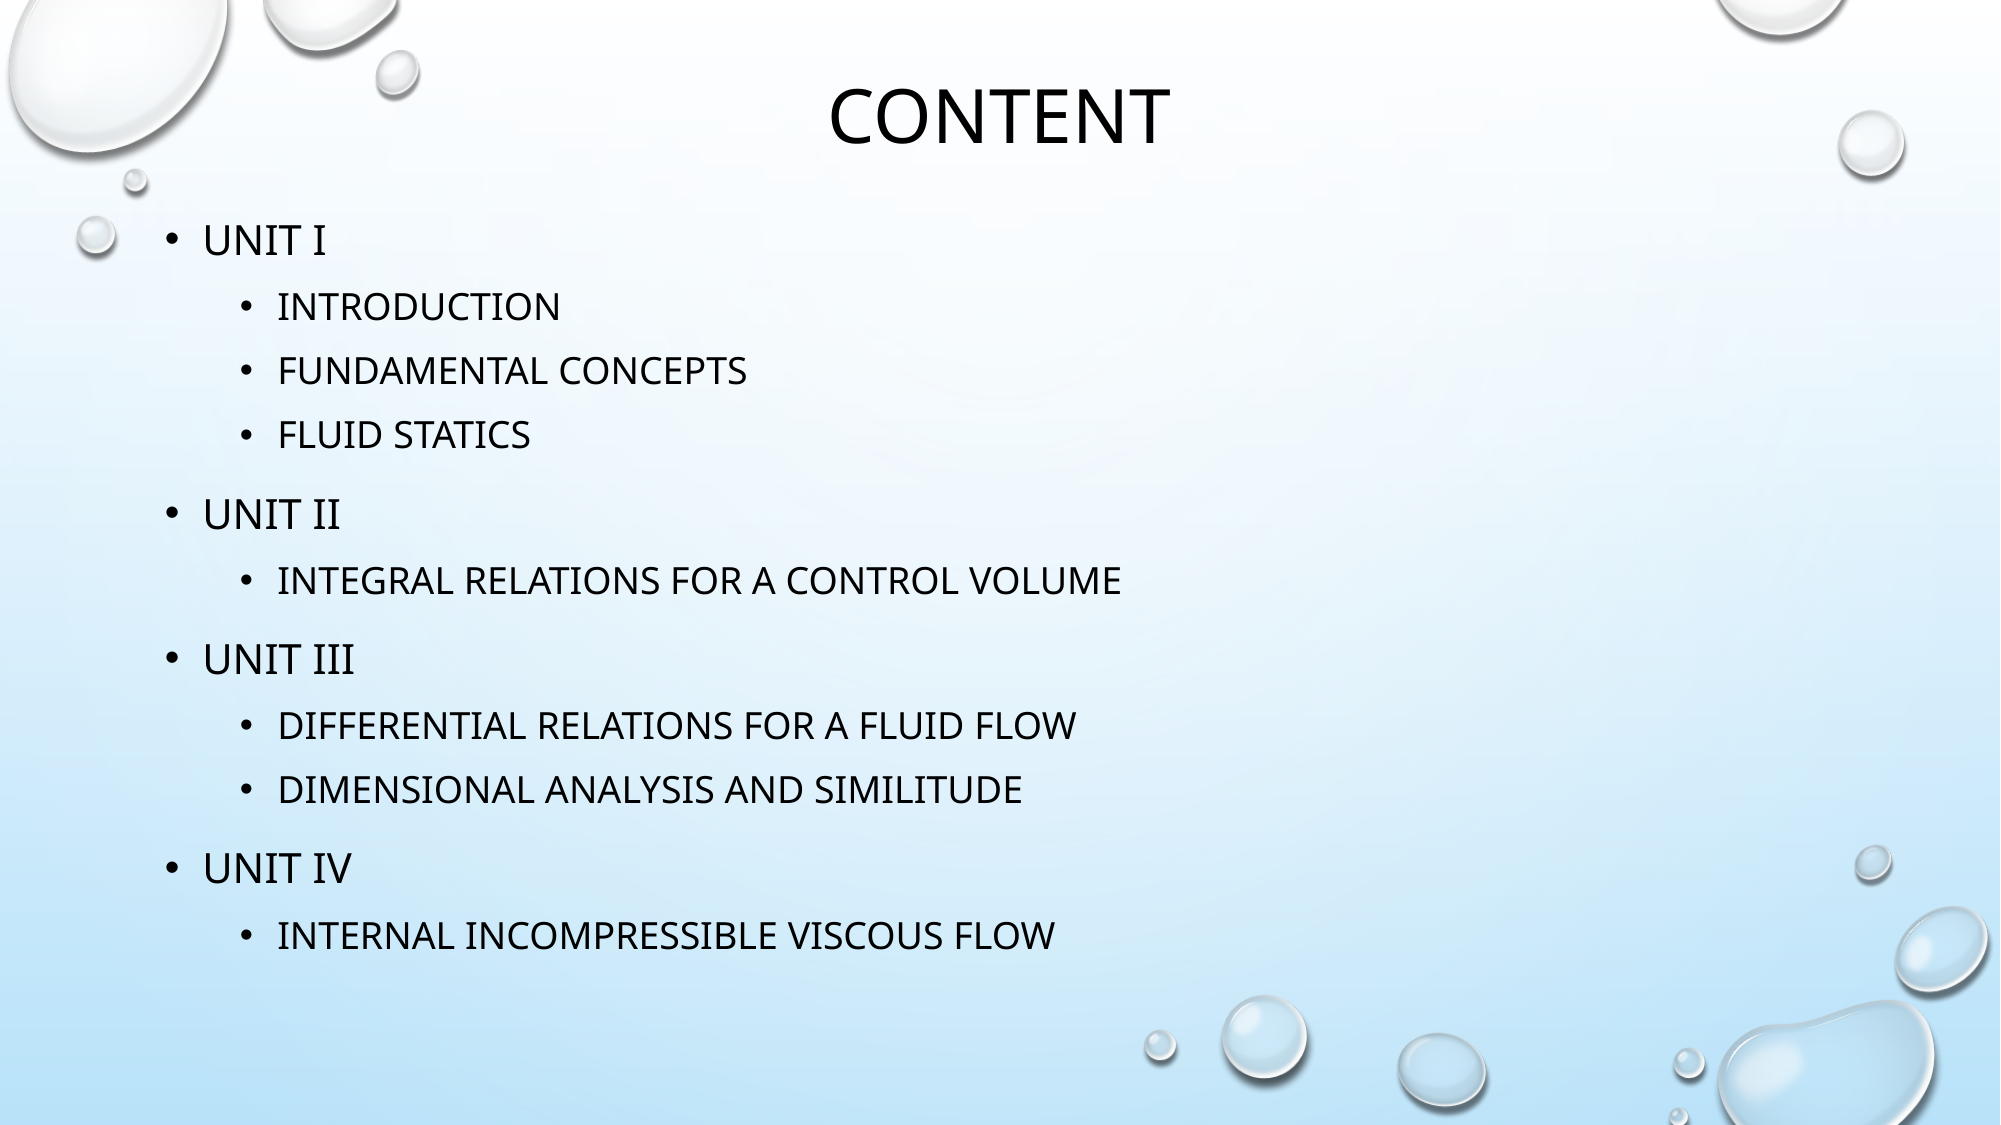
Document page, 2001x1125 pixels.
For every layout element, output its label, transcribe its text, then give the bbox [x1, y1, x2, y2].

title Content [149, 43, 1850, 195]
picture [0, 0, 2000, 1125]
list Unit I Introduction Fundamental Concepts Fluid Statics Unit II Integral Relations for a control volume Unit III Differential relations for a fluid flow Dimensional Analysis and similitude Unit IV Internal Incompressible Viscous Flow [149, 195, 1850, 1082]
